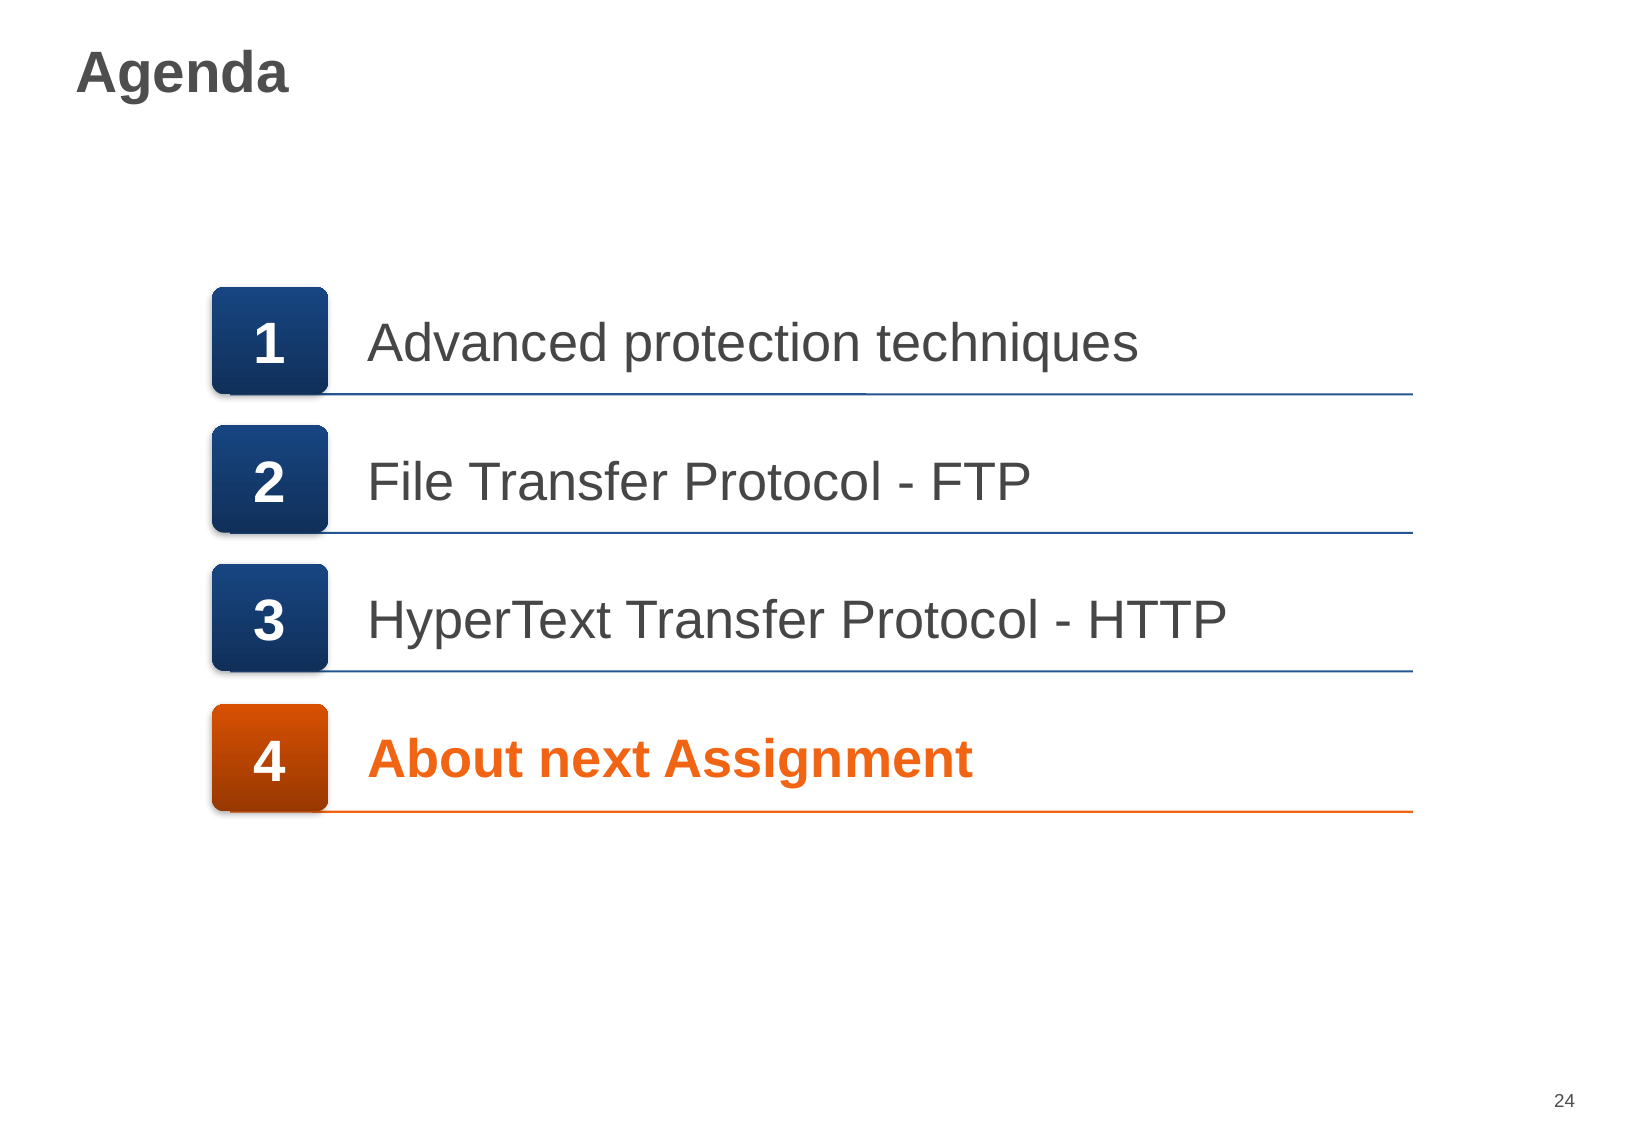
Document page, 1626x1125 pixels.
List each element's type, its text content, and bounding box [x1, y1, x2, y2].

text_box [211, 563, 1424, 672]
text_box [211, 425, 1424, 534]
title Agenda [60, 0, 1279, 150]
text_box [211, 286, 1424, 395]
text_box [211, 703, 1424, 812]
